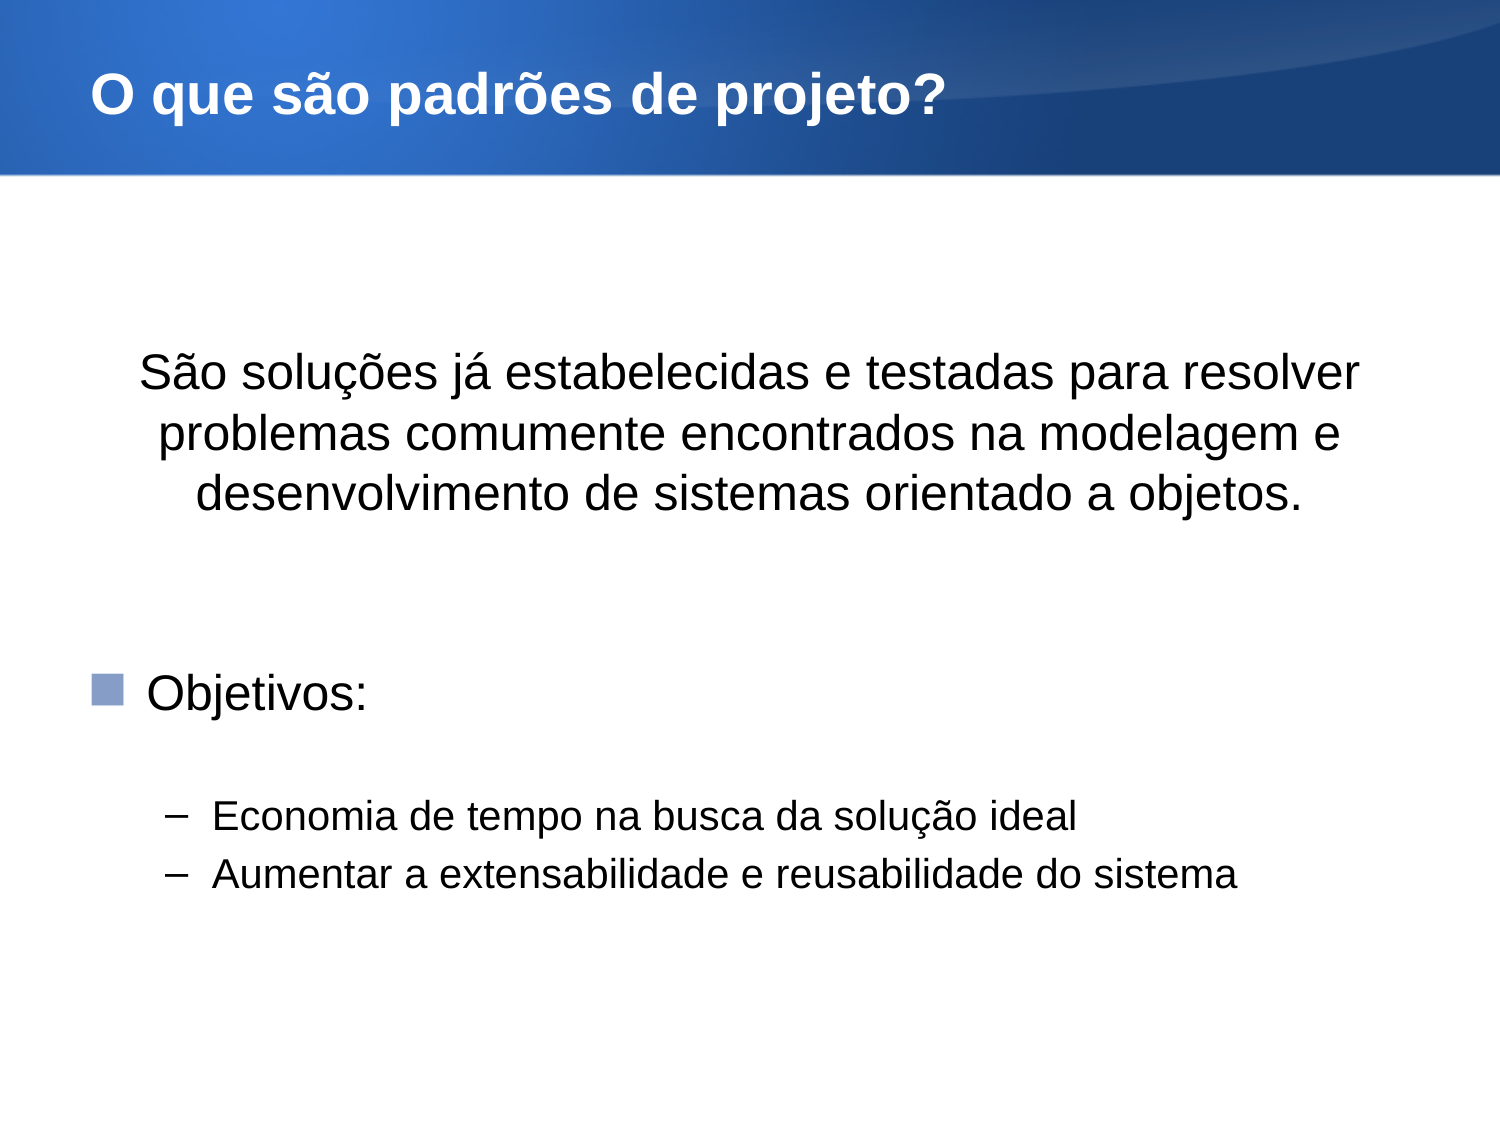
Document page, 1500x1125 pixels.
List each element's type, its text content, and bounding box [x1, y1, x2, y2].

picture [0, 0, 1500, 1125]
title O que são padrões de projeto? [74, 32, 1426, 150]
list São soluções já estabelecidas e testadas para resolver problemas comumente encontrados na modelagem e desenvolvimento de sistemas orientado a objetos. Objetivos: Economia de tempo na busca da solução ideal Aumentar a extensabilidade e reusabilidade do sistema [74, 262, 1426, 1006]
